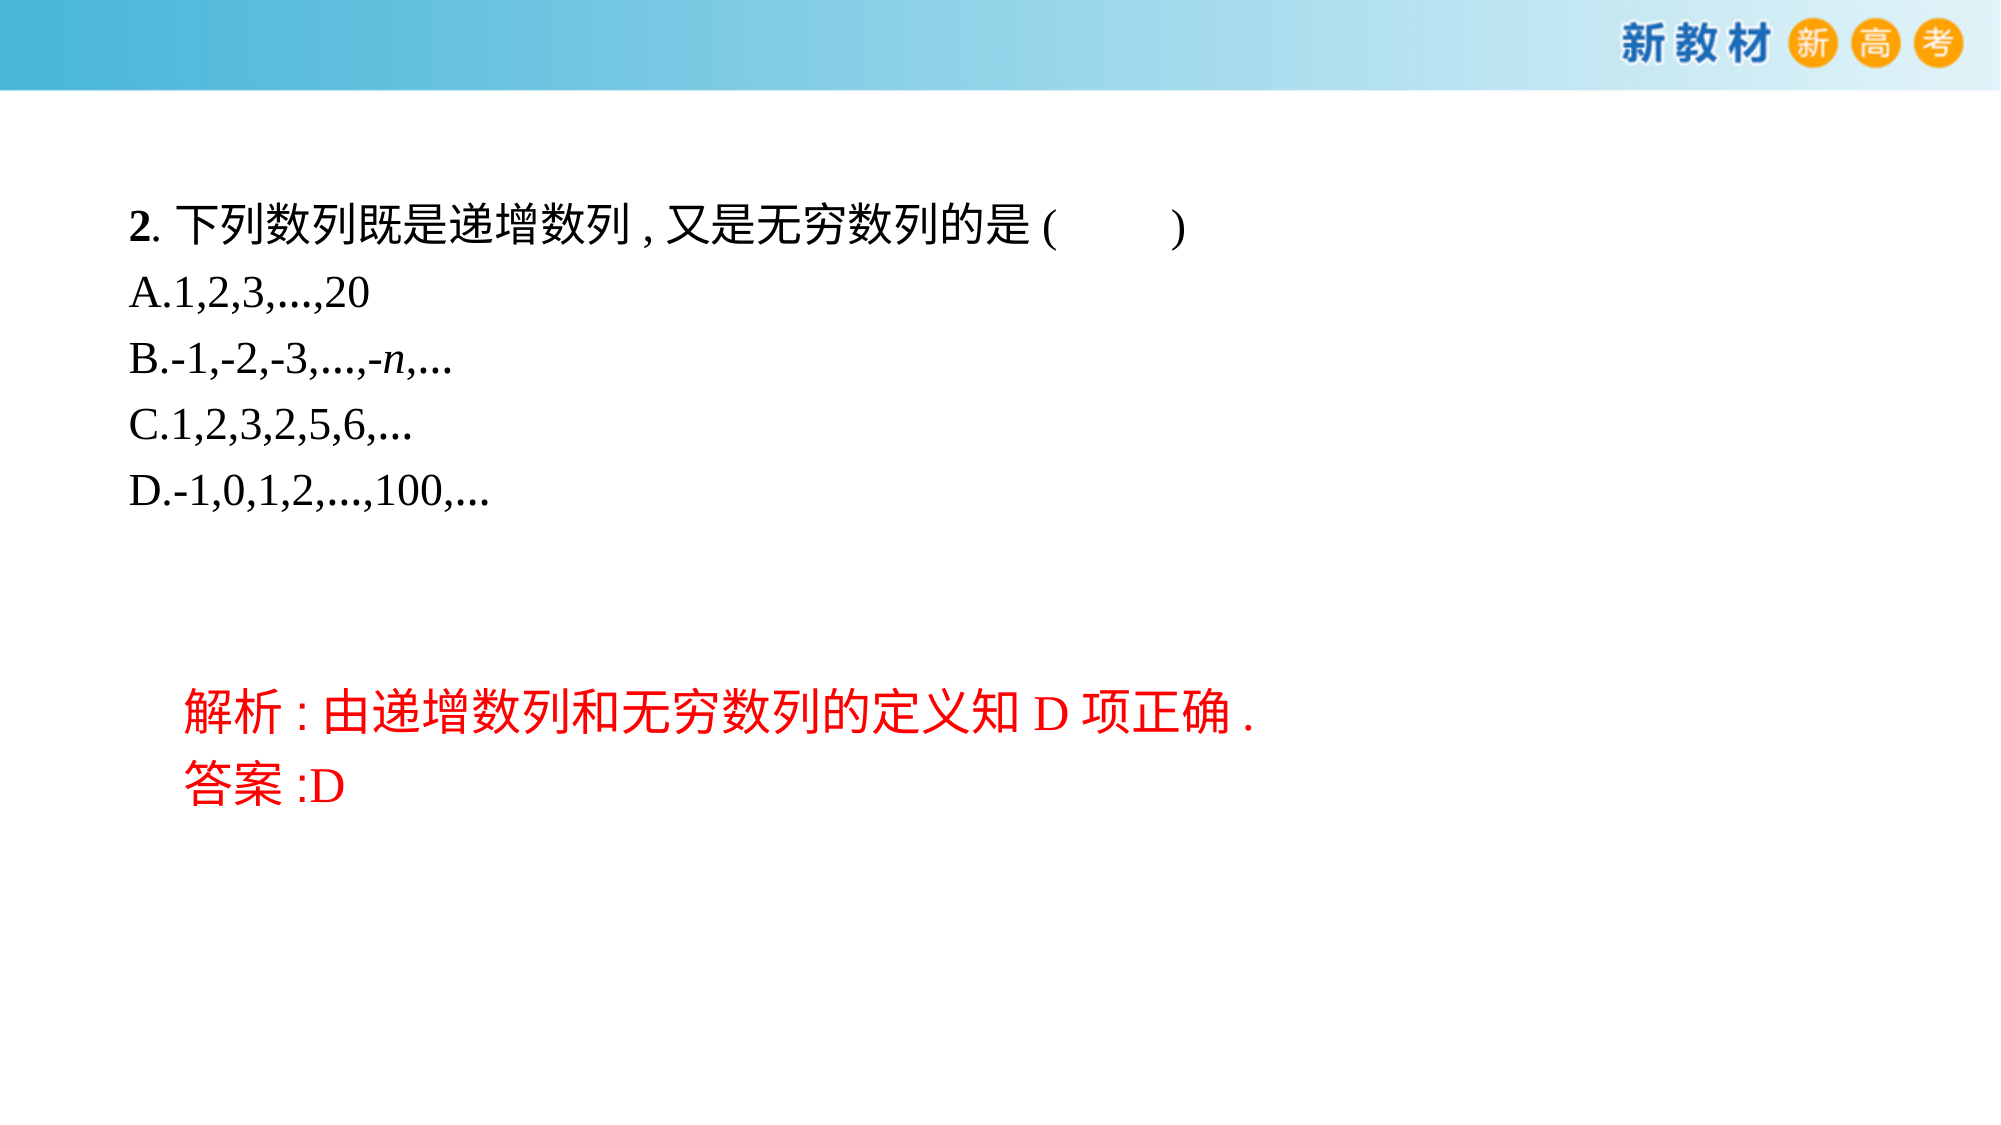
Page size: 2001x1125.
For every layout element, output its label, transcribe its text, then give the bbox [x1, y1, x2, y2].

picture [0, 0, 2001, 1125]
text_box 2.下列数列既是递增数列,又是无穷数列的是( ) A.1,2,3,…,20 B.-1,-2,-3,…,-n,… C.1,2,3,2,5,6,… D.-1,0,1,2,…,100,… [113, 177, 1448, 523]
text_box 解析:由递增数列和无穷数列的定义知D项正确. 答案:D [168, 661, 1321, 821]
